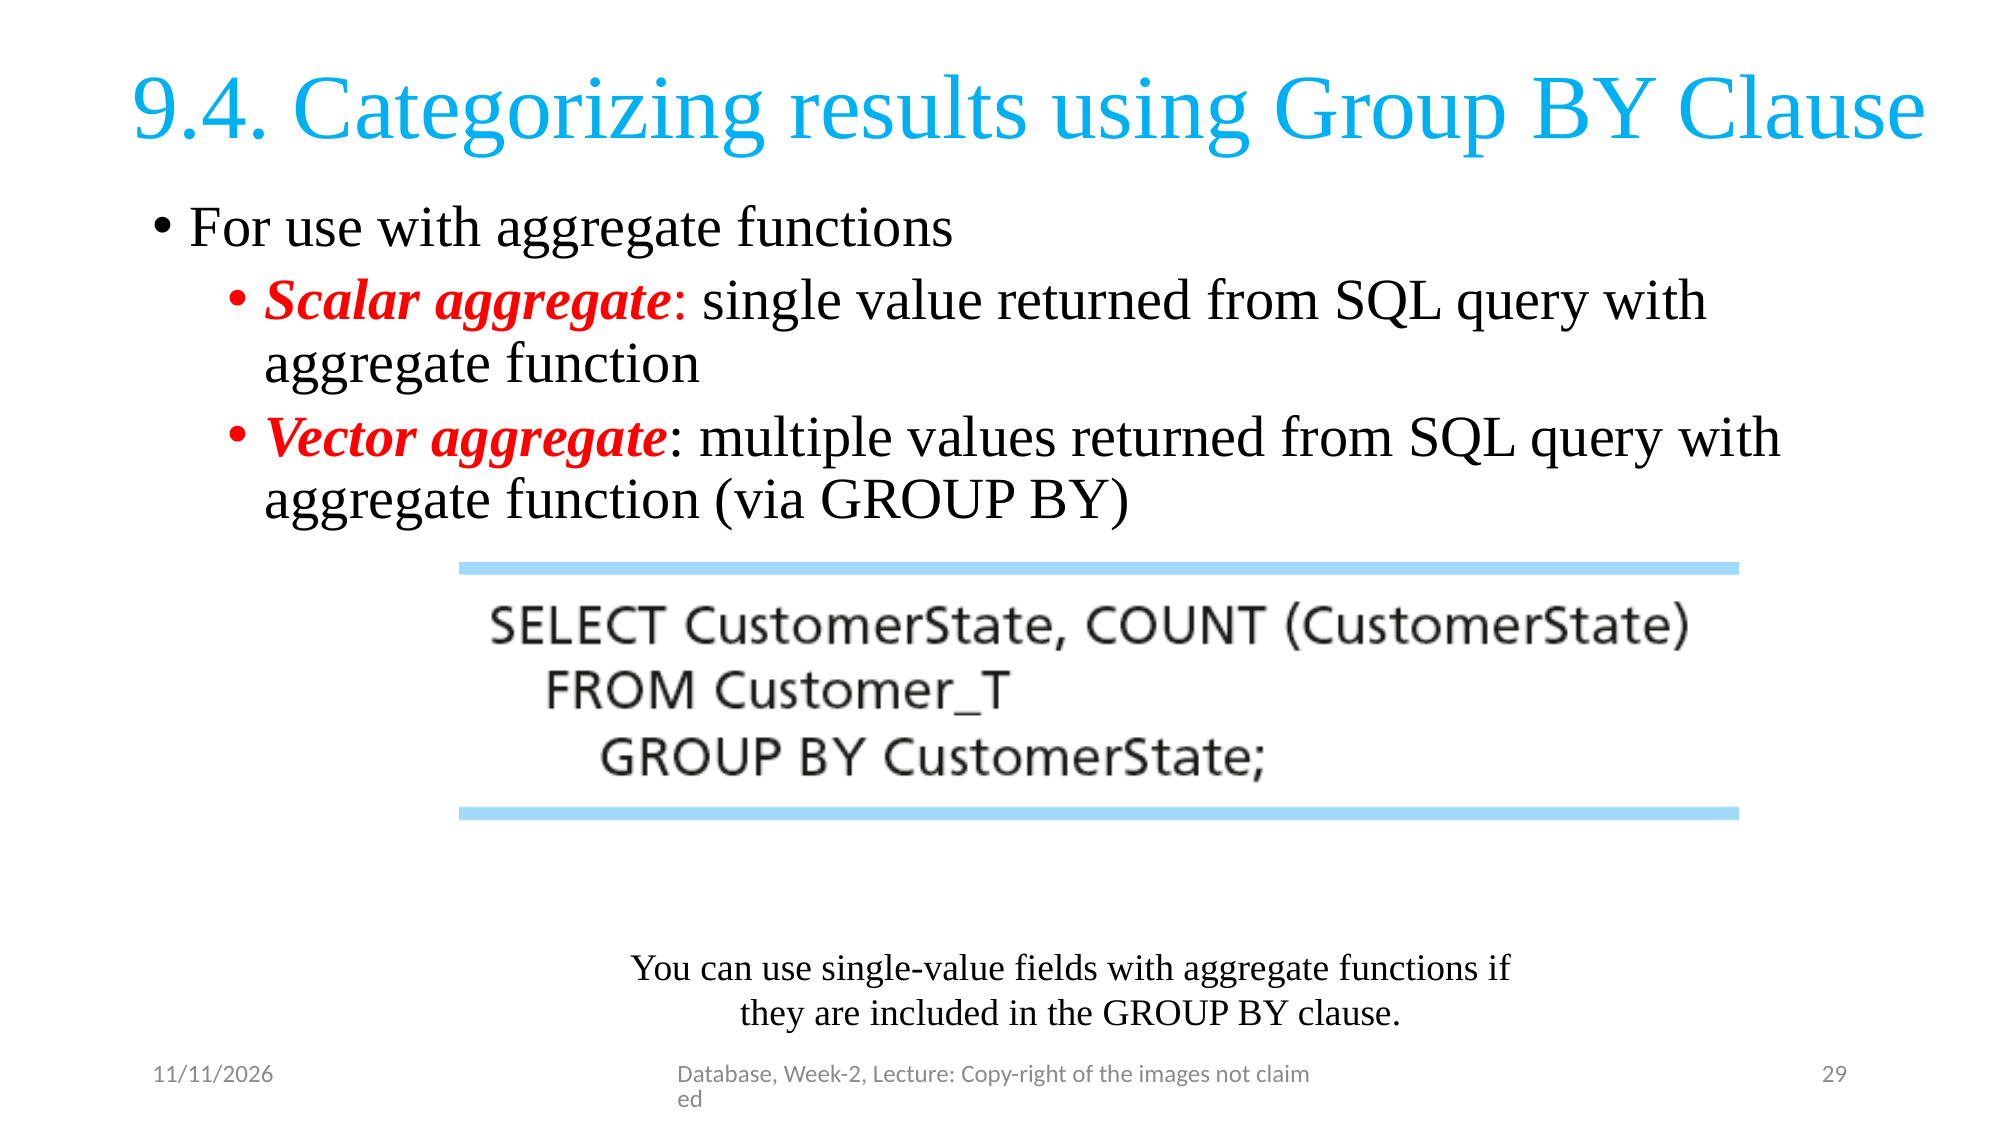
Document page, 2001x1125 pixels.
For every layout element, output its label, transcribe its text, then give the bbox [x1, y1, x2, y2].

footer Database, Week-2, Lecture: Copy-right of the images not claimed [662, 1042, 1338, 1103]
text_box You can use single-value fields with aggregate functions if they are included in the GROUP BY clause. [533, 935, 1534, 1041]
title 9.4. Categorizing results using Group BY Clause [117, 0, 1950, 218]
picture [459, 562, 1739, 823]
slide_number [137, 1042, 588, 1103]
list For use with aggregate functions Scalar aggregate: single value returned from SQL query with aggregate function Vector aggregate: multiple values returned from SQL query with aggregate function (via GROUP BY) [137, 188, 1863, 1014]
slide_number 29 [1412, 1042, 1863, 1103]
